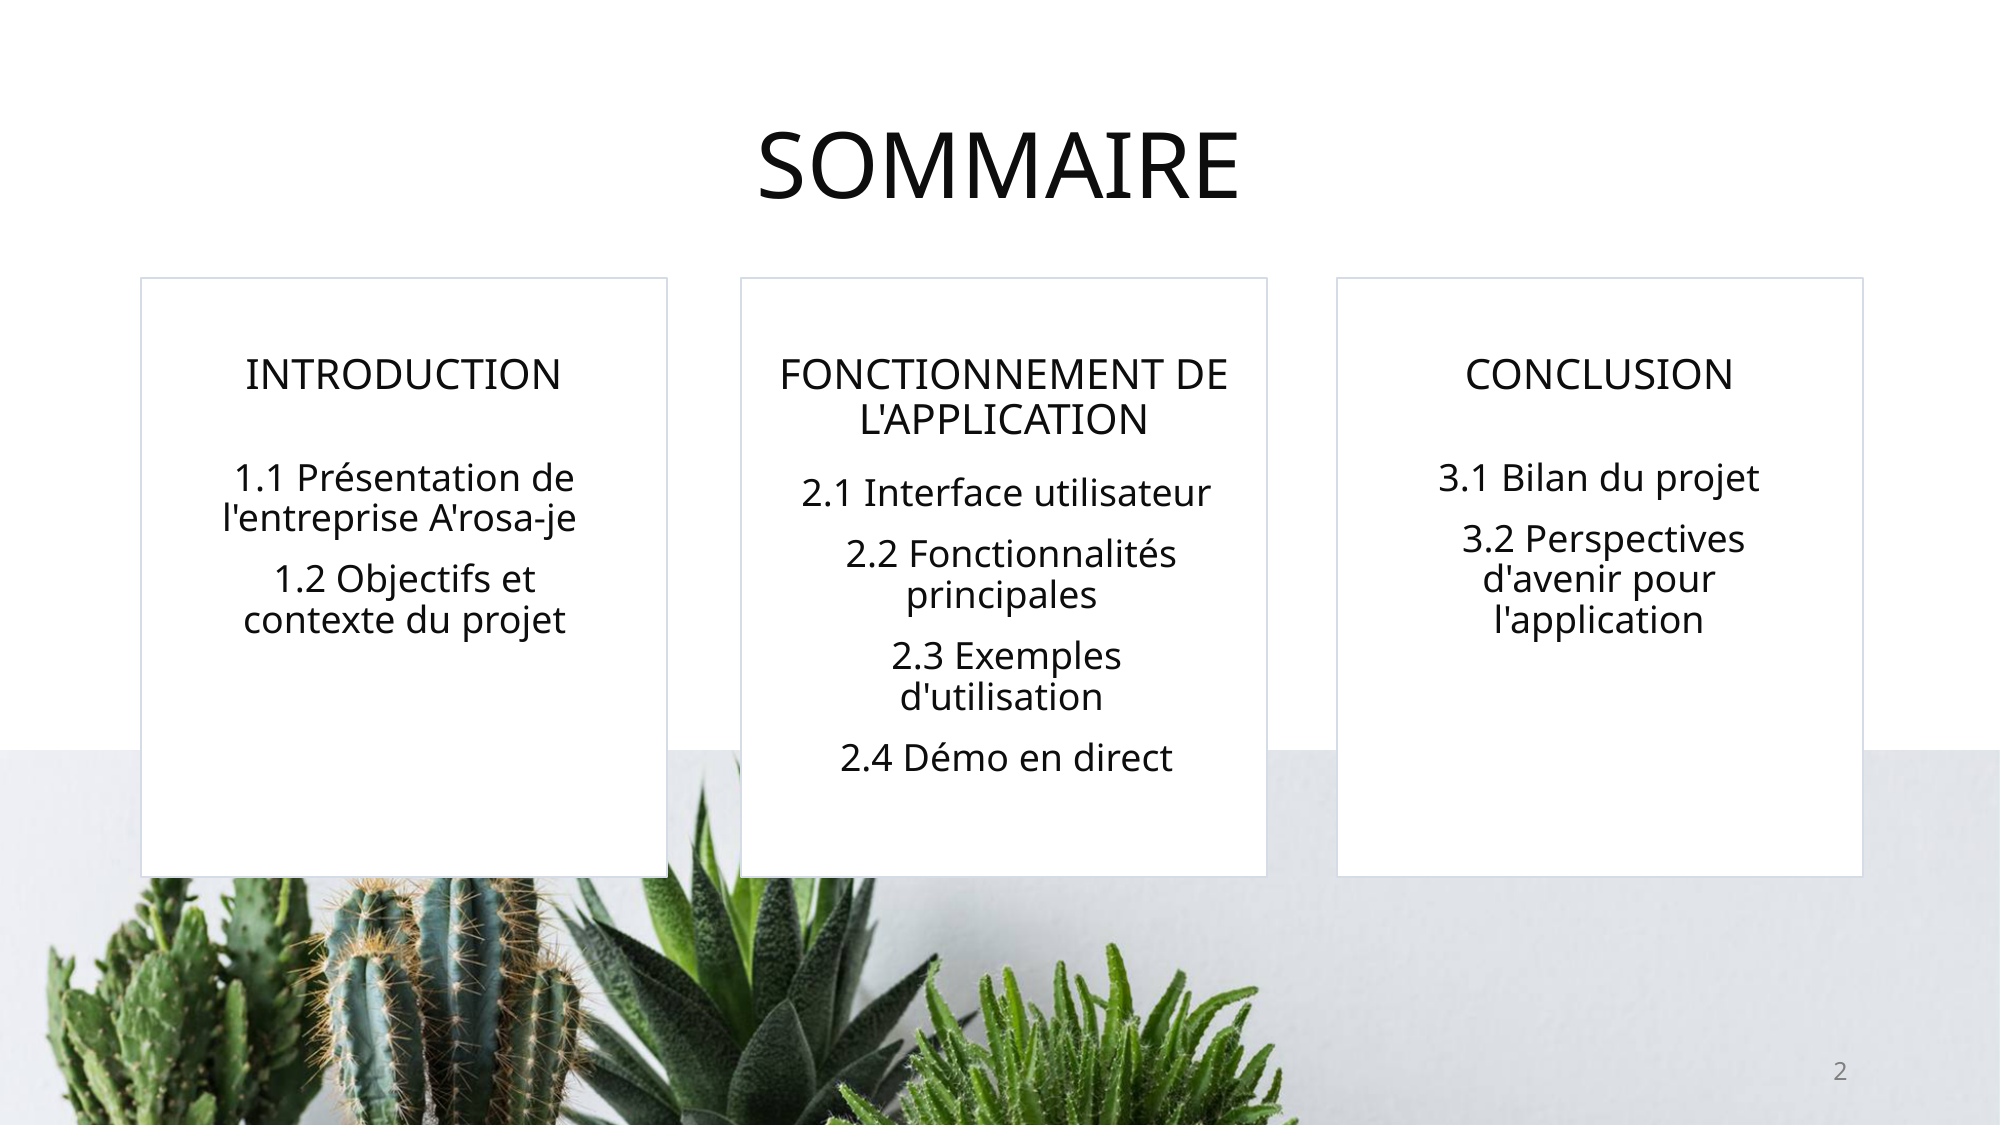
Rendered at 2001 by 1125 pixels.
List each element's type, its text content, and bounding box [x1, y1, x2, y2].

title SOMMAIRE [137, 59, 1863, 278]
list 3.1 Bilan du projet 3.2 Perspectives d'avenir pour l'application [1374, 451, 1825, 749]
list INTRODUCTION [140, 277, 668, 749]
list CONCLUSION [1336, 277, 1864, 749]
picture [0, 749, 2000, 1125]
list 1.1 Présentation de l'entreprise A'rosa-je 1.2 Objectifs et contexte du projet [179, 451, 630, 749]
list 2.1 Interface utilisateur 2.2 Fonctionnalités principales 2.3 Exemples d'utilisation 2.4 Démo en direct [781, 466, 1232, 749]
list FONCTIONNEMENT DE L'APPLICATION [740, 277, 1268, 749]
